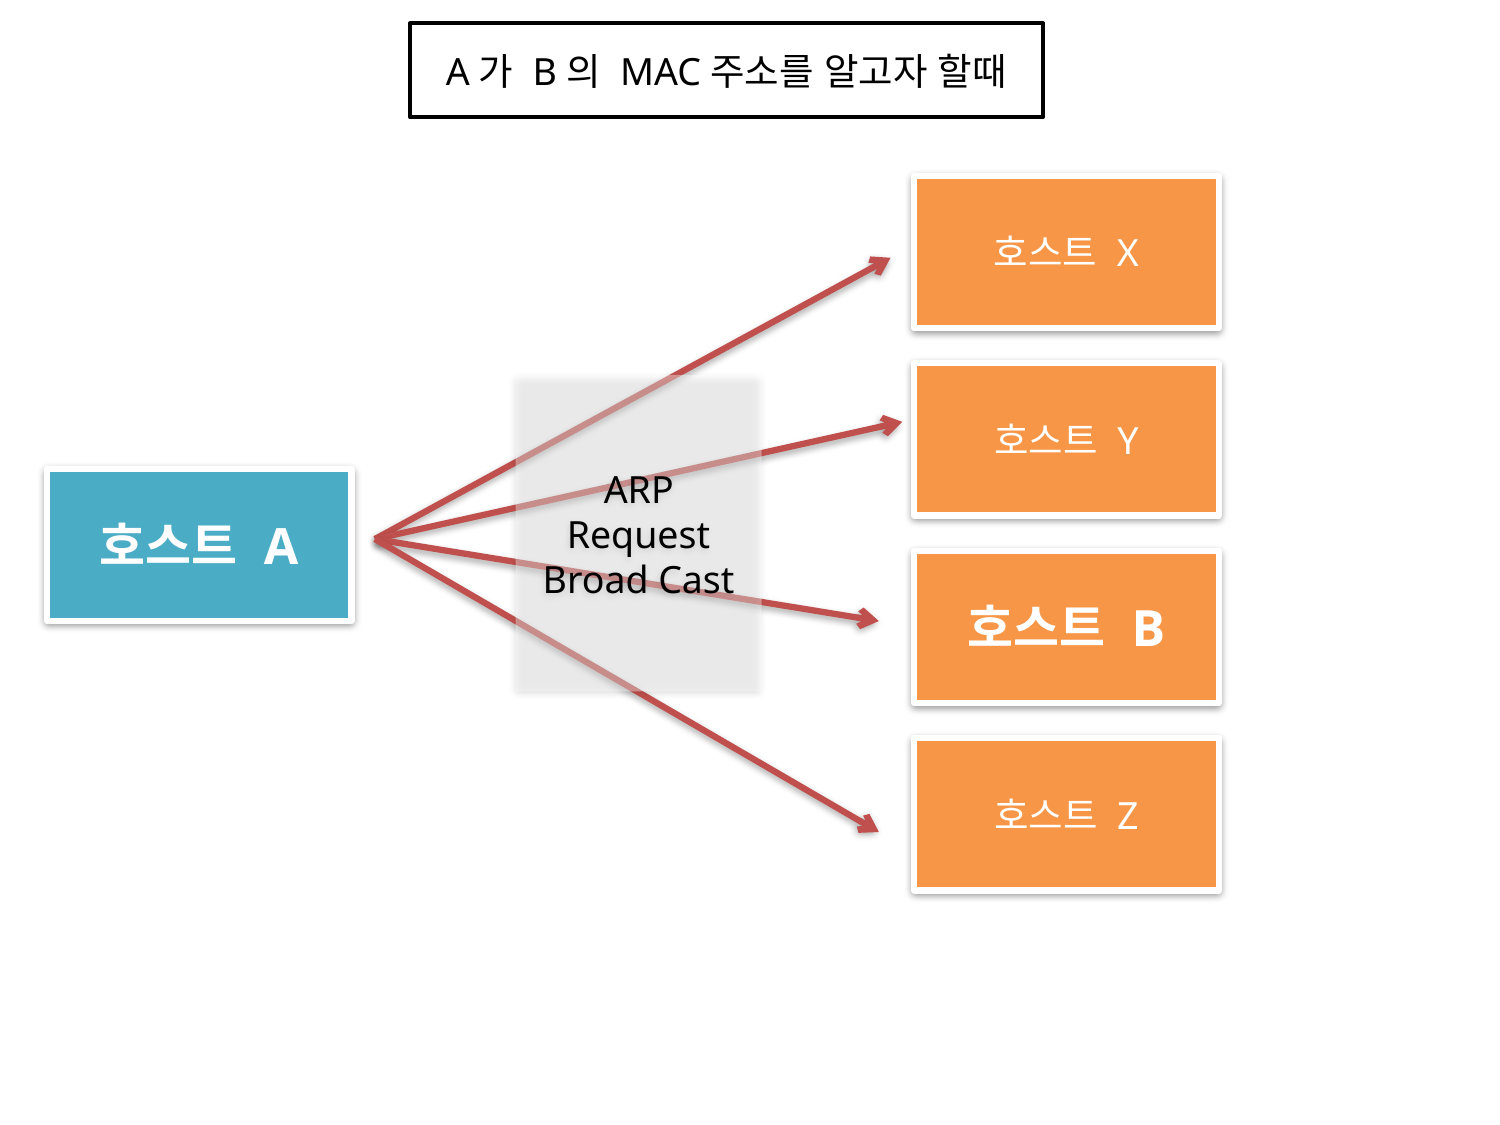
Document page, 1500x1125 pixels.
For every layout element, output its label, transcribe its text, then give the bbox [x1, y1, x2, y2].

text_box A가 B의 MAC주소를 알고자 할때 [408, 21, 1045, 119]
text_box 호스트 A [44, 466, 355, 624]
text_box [374, 257, 891, 421]
text_box 호스트 Y [911, 360, 1222, 519]
text_box 호스트 X [911, 173, 1222, 331]
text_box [374, 538, 880, 833]
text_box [374, 421, 903, 540]
text_box 호스트 B [911, 548, 1222, 706]
text_box 호스트 Z [911, 735, 1222, 894]
